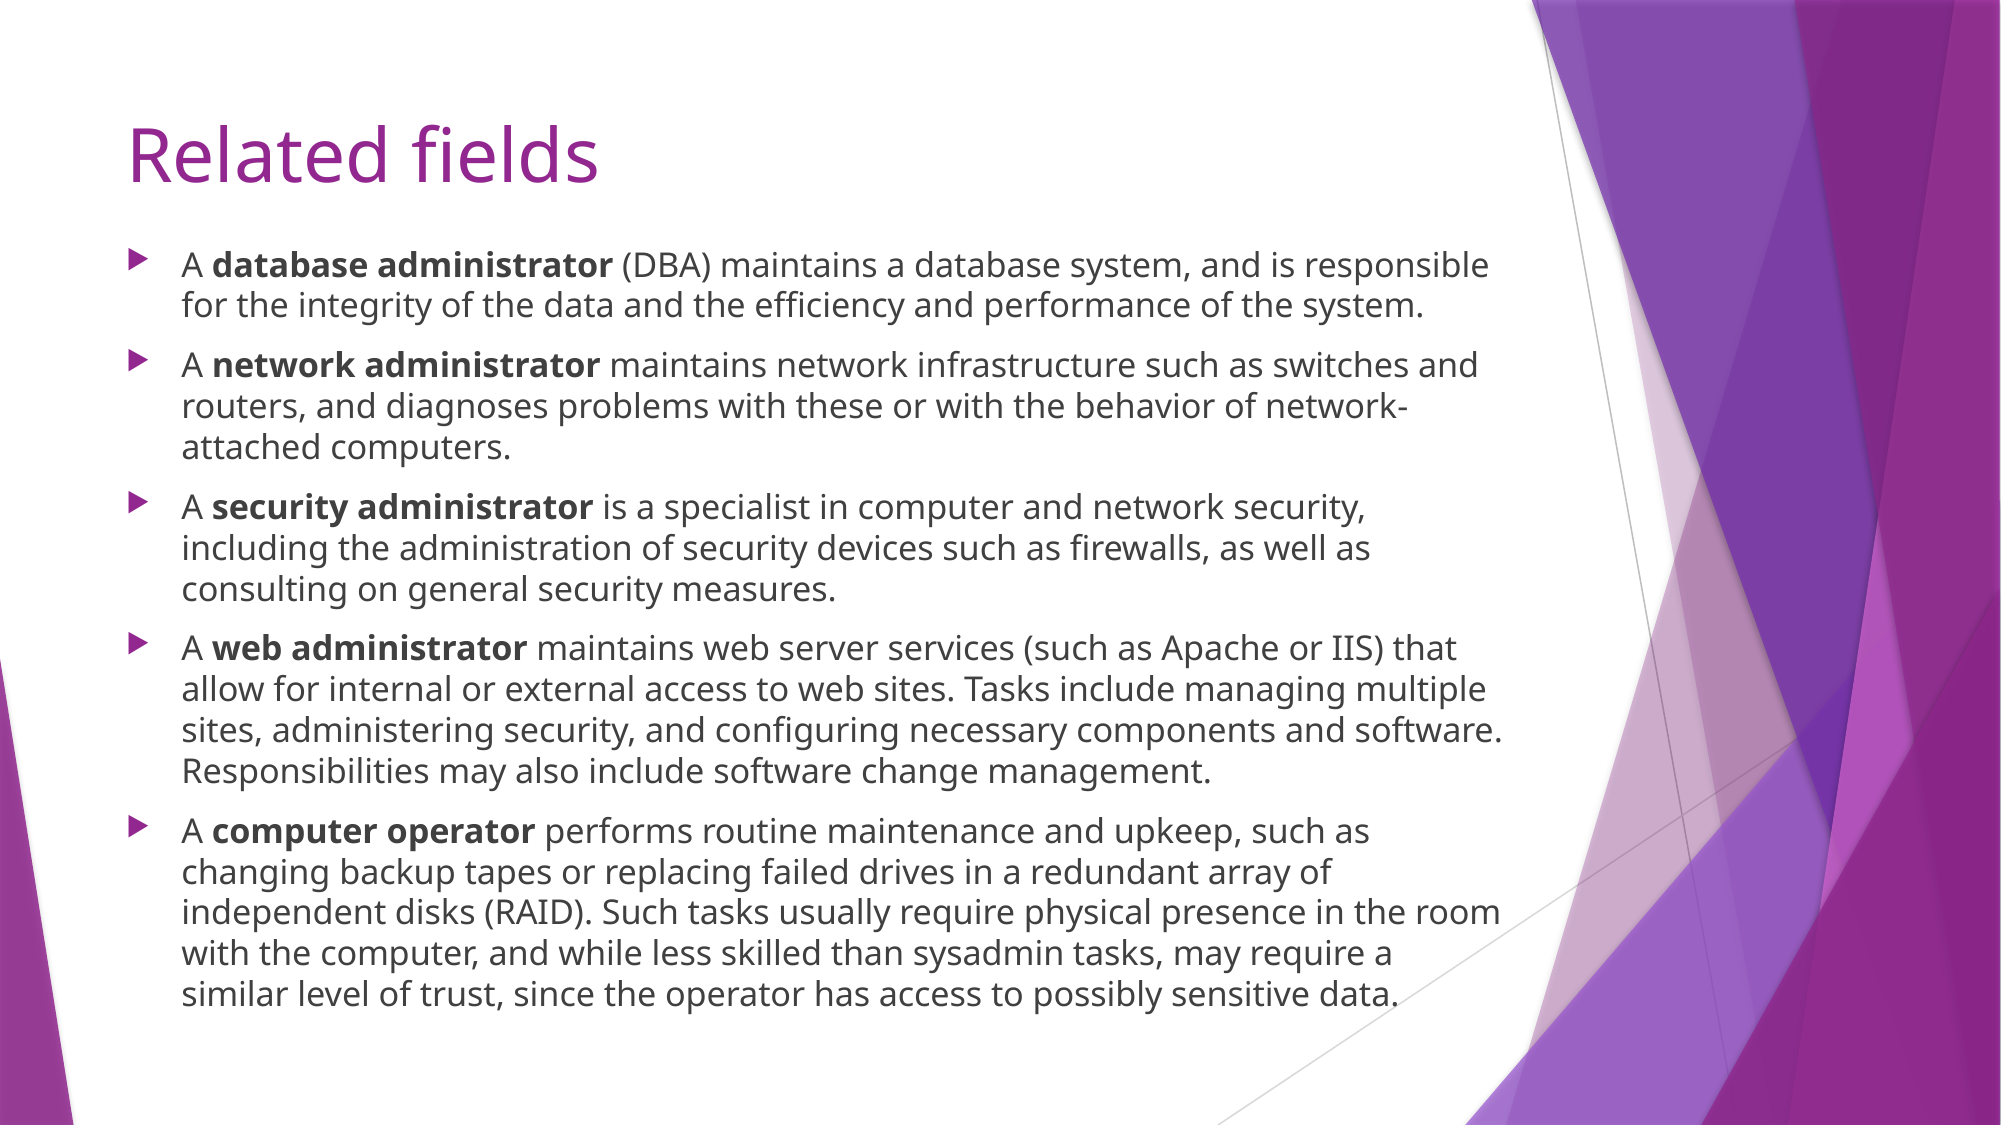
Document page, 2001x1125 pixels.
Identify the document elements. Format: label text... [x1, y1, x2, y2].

title Related fields [111, 99, 1522, 221]
list A database administrator (DBA) maintains a database system, and is responsible for the integrity of the data and the efficiency and performance of the system. A network administrator maintains network infrastructure such as switches and routers, and diagnoses problems with these or with the behavior of network-attached computers. A security administrator is a specialist in computer and network security, including the administration of security devices such as firewalls, as well as consulting on general security measures. A web administrator maintains web server services (such as Apache or IIS) that allow for internal or external access to web sites. Tasks include managing multiple sites, administering security, and configuring necessary components and software. Responsibilities may also include software change management. A computer operator performs routine maintenance and upkeep, such as changing backup tapes or replacing failed drives in a redundant array of independent disks (RAID). Such tasks usually require physical presence in the room with the computer, and while less skilled than sysadmin tasks, may require a similar level of trust, since the operator has access to possibly sensitive data. [111, 235, 1522, 1060]
